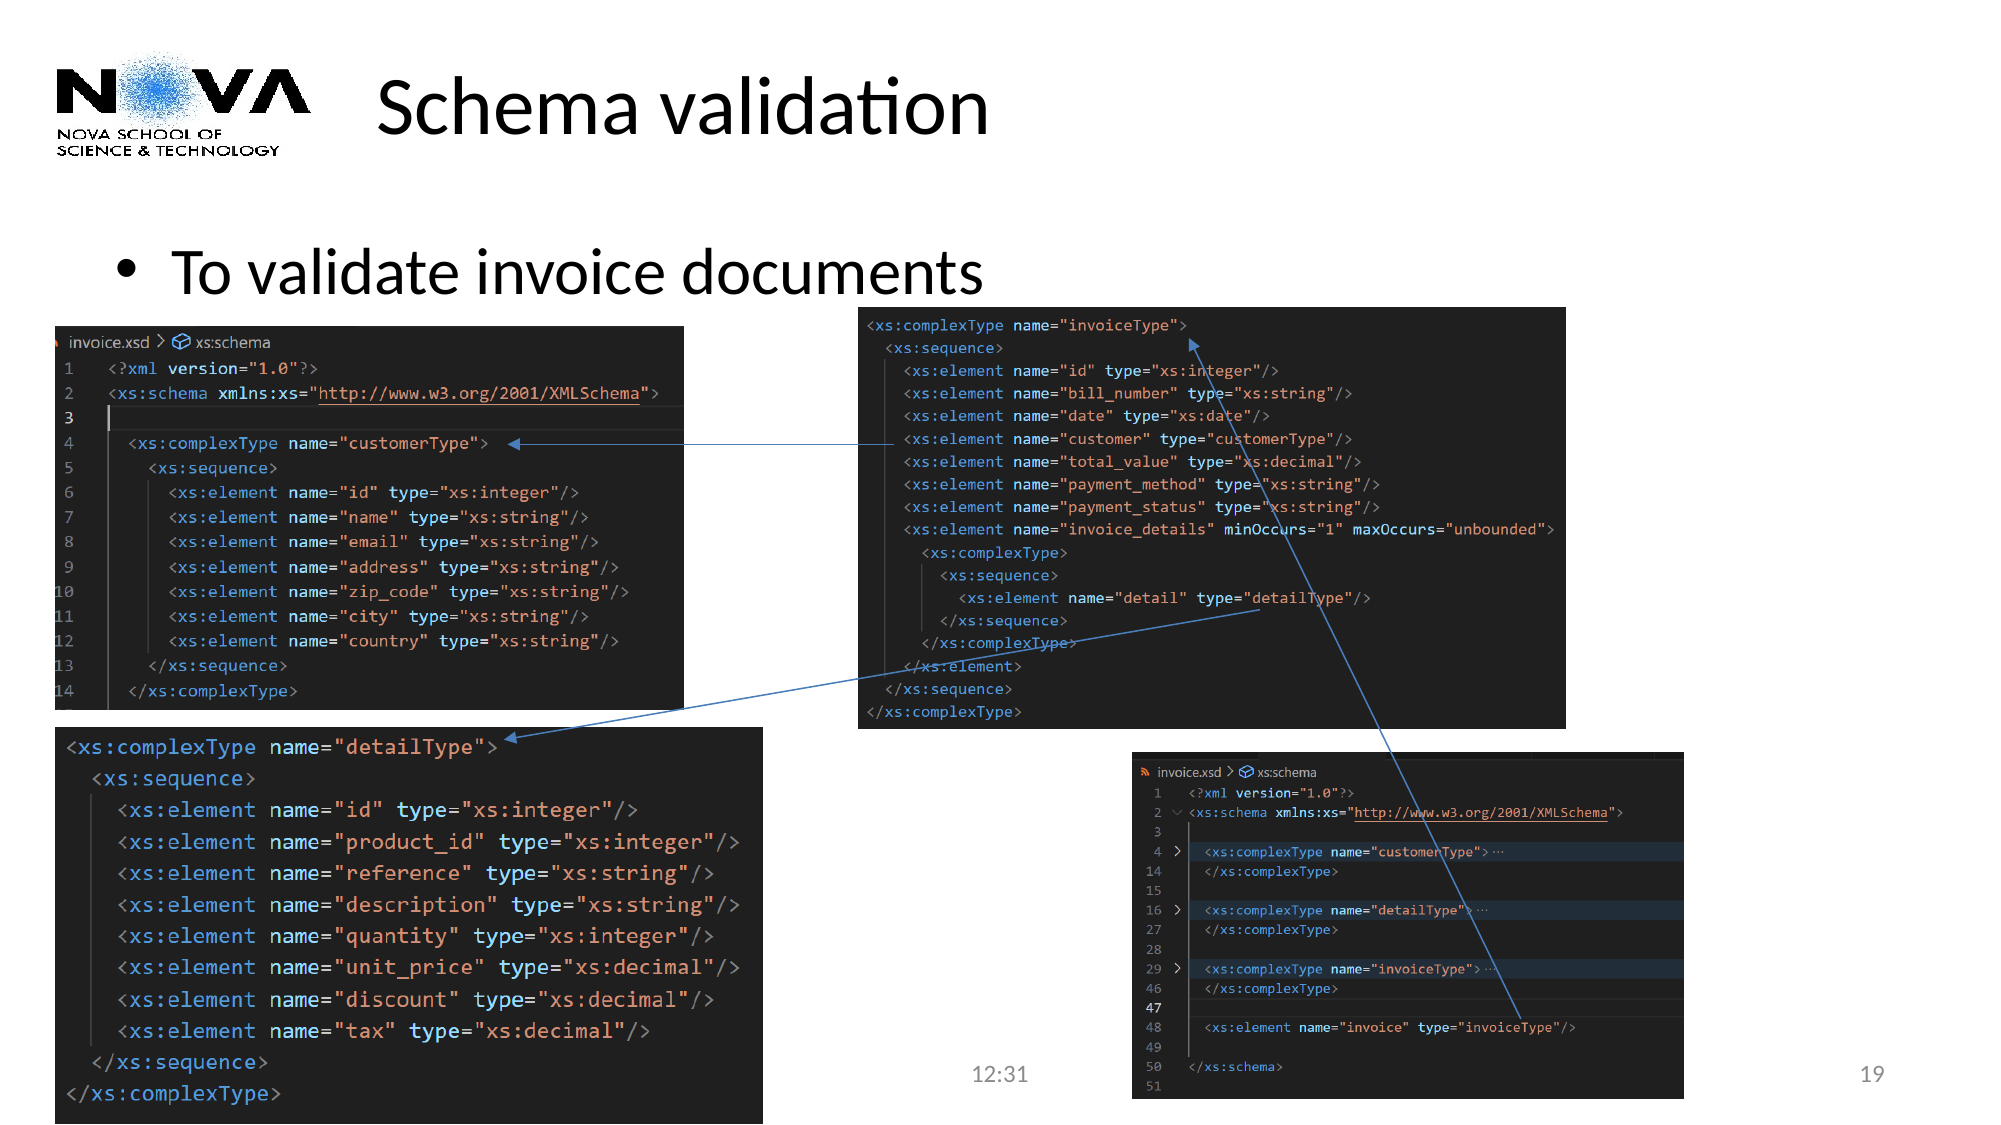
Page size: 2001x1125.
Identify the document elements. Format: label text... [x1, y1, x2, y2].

picture [7, 7, 361, 195]
title Schema validation [361, 7, 1900, 195]
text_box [1188, 337, 1522, 1020]
picture [857, 307, 1566, 729]
footer 12:31 [767, 1042, 1127, 1103]
list To validate invoice documents [99, 219, 1900, 338]
slide_number 19 [1687, 1042, 1900, 1103]
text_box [503, 609, 1261, 740]
picture [54, 727, 763, 1124]
picture [54, 326, 684, 711]
picture [1131, 751, 1684, 1099]
